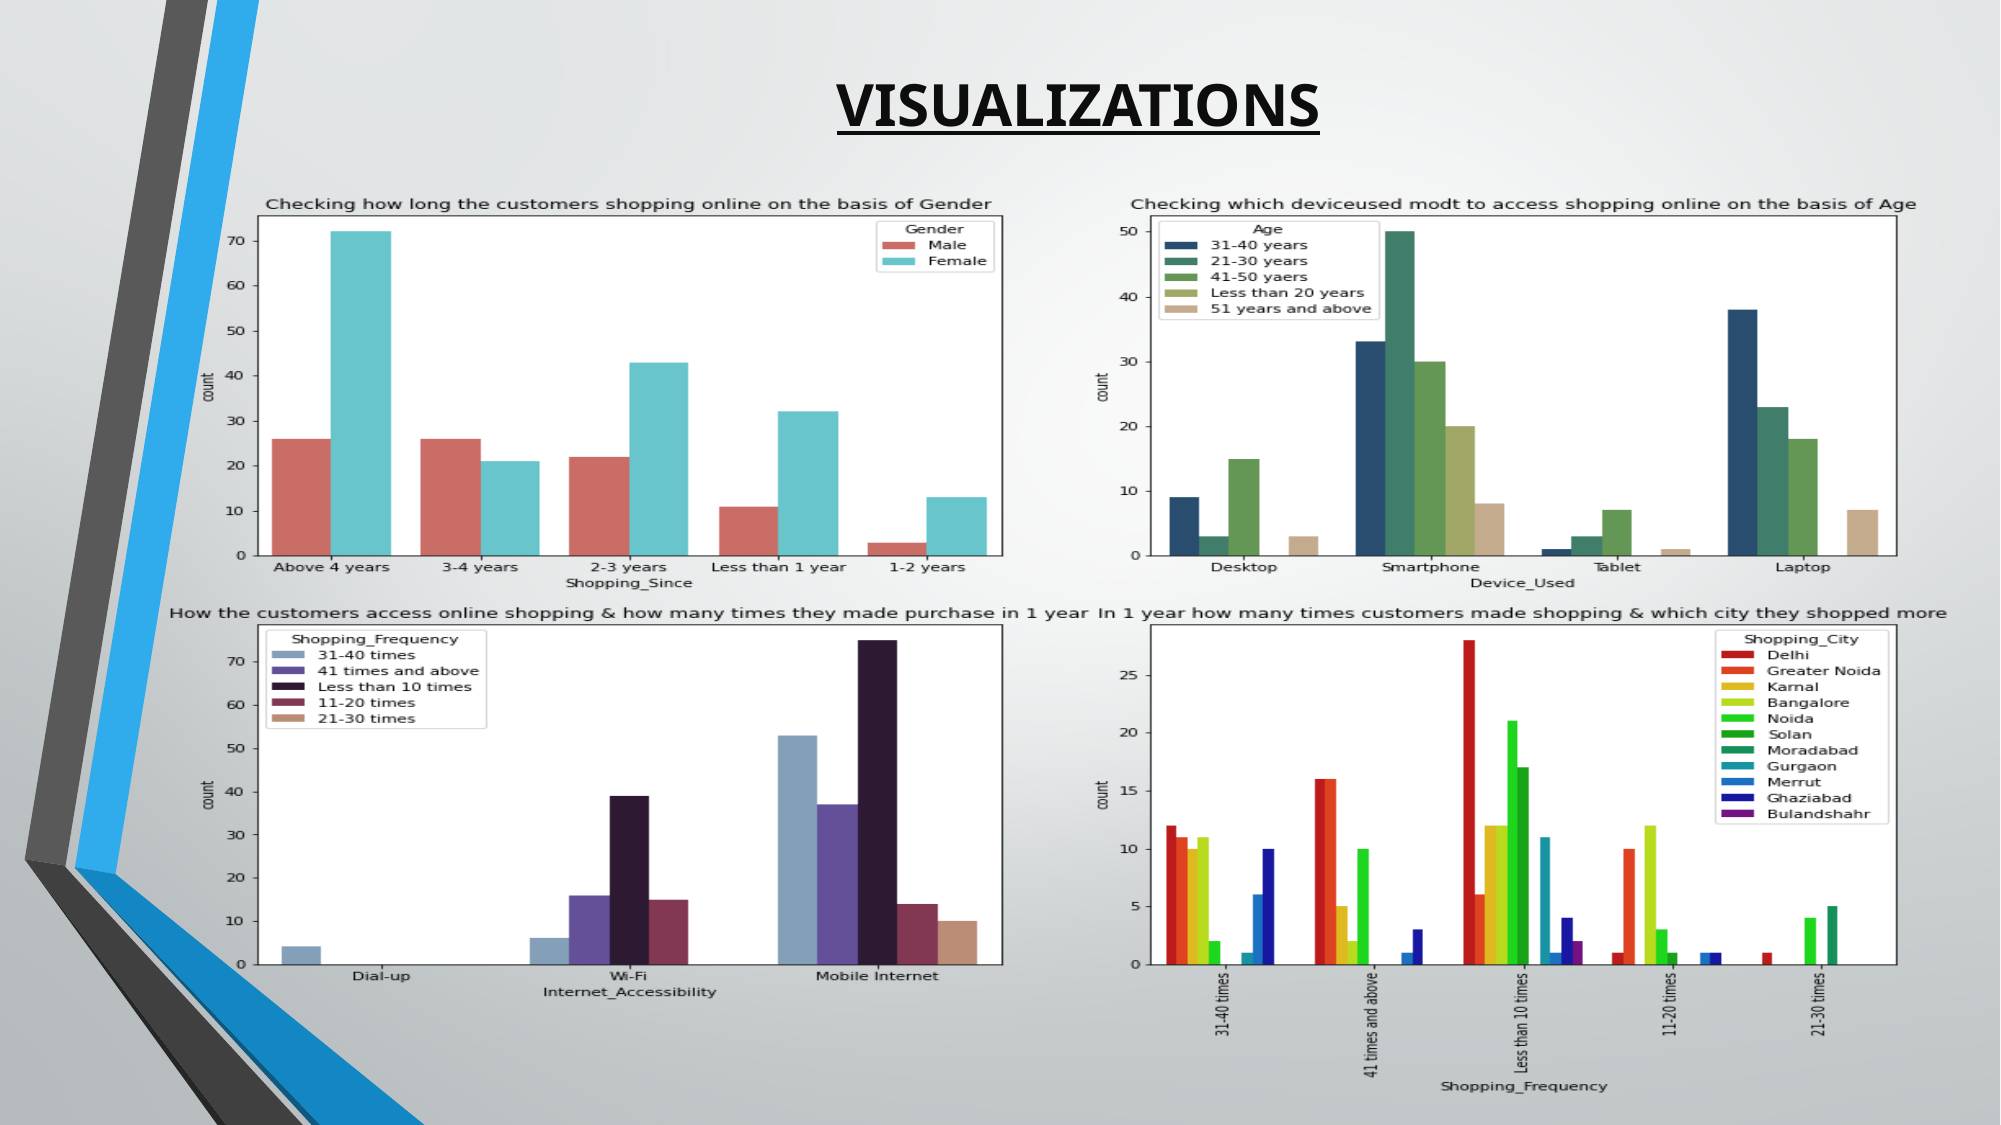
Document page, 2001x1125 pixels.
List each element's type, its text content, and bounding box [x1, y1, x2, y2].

picture [158, 191, 1961, 1101]
text_box VISUALIZATIONS [821, 60, 1392, 191]
